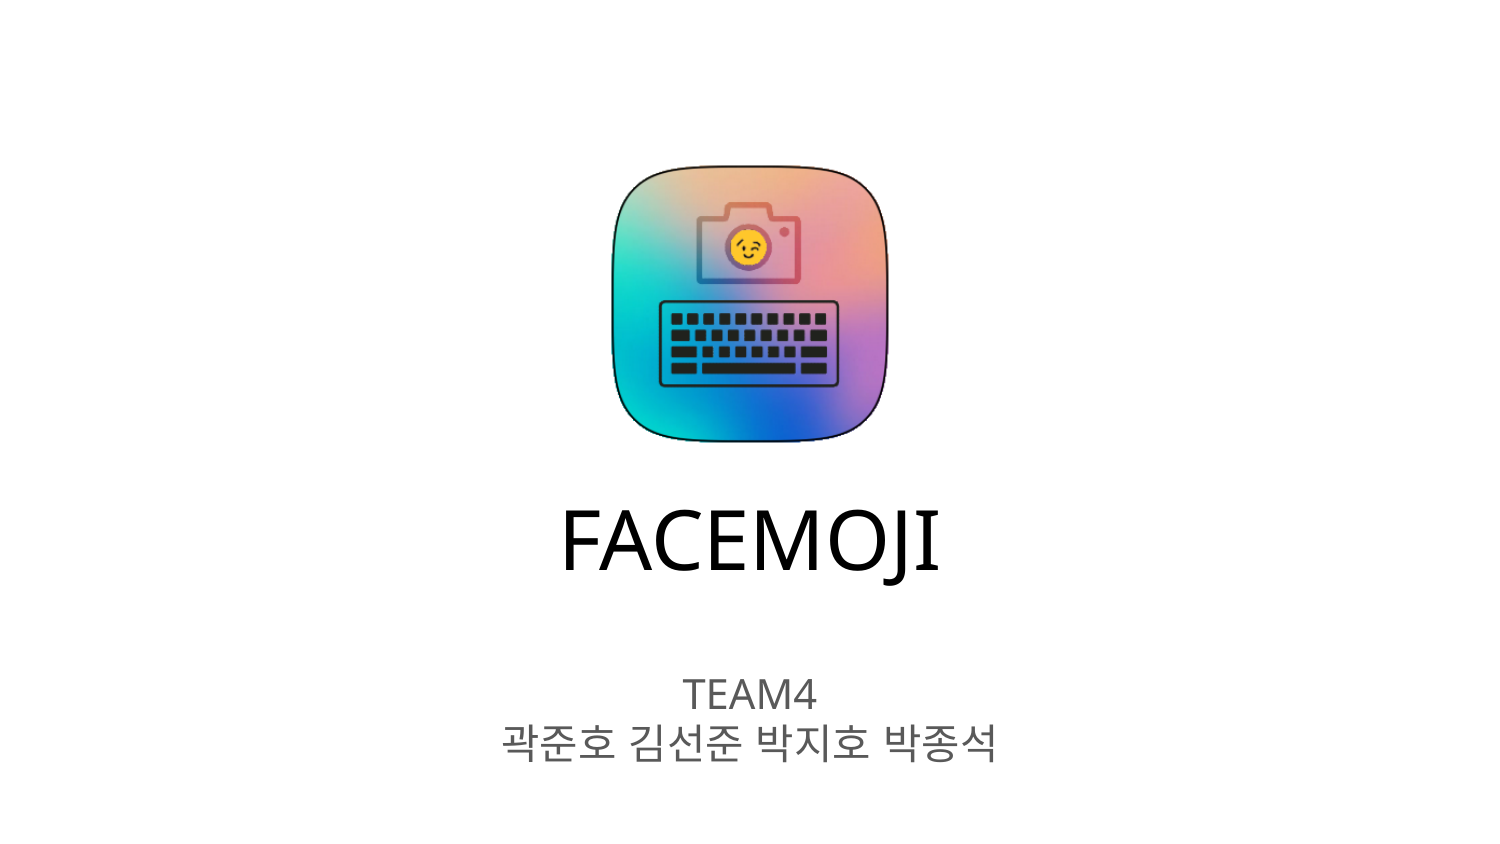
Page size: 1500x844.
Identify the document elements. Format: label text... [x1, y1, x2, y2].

picture [604, 158, 896, 450]
title FACEMOJI [51, 499, 1449, 603]
subtitle TEAM4 곽준호 김선준 박지호 박종석 [51, 652, 1449, 844]
